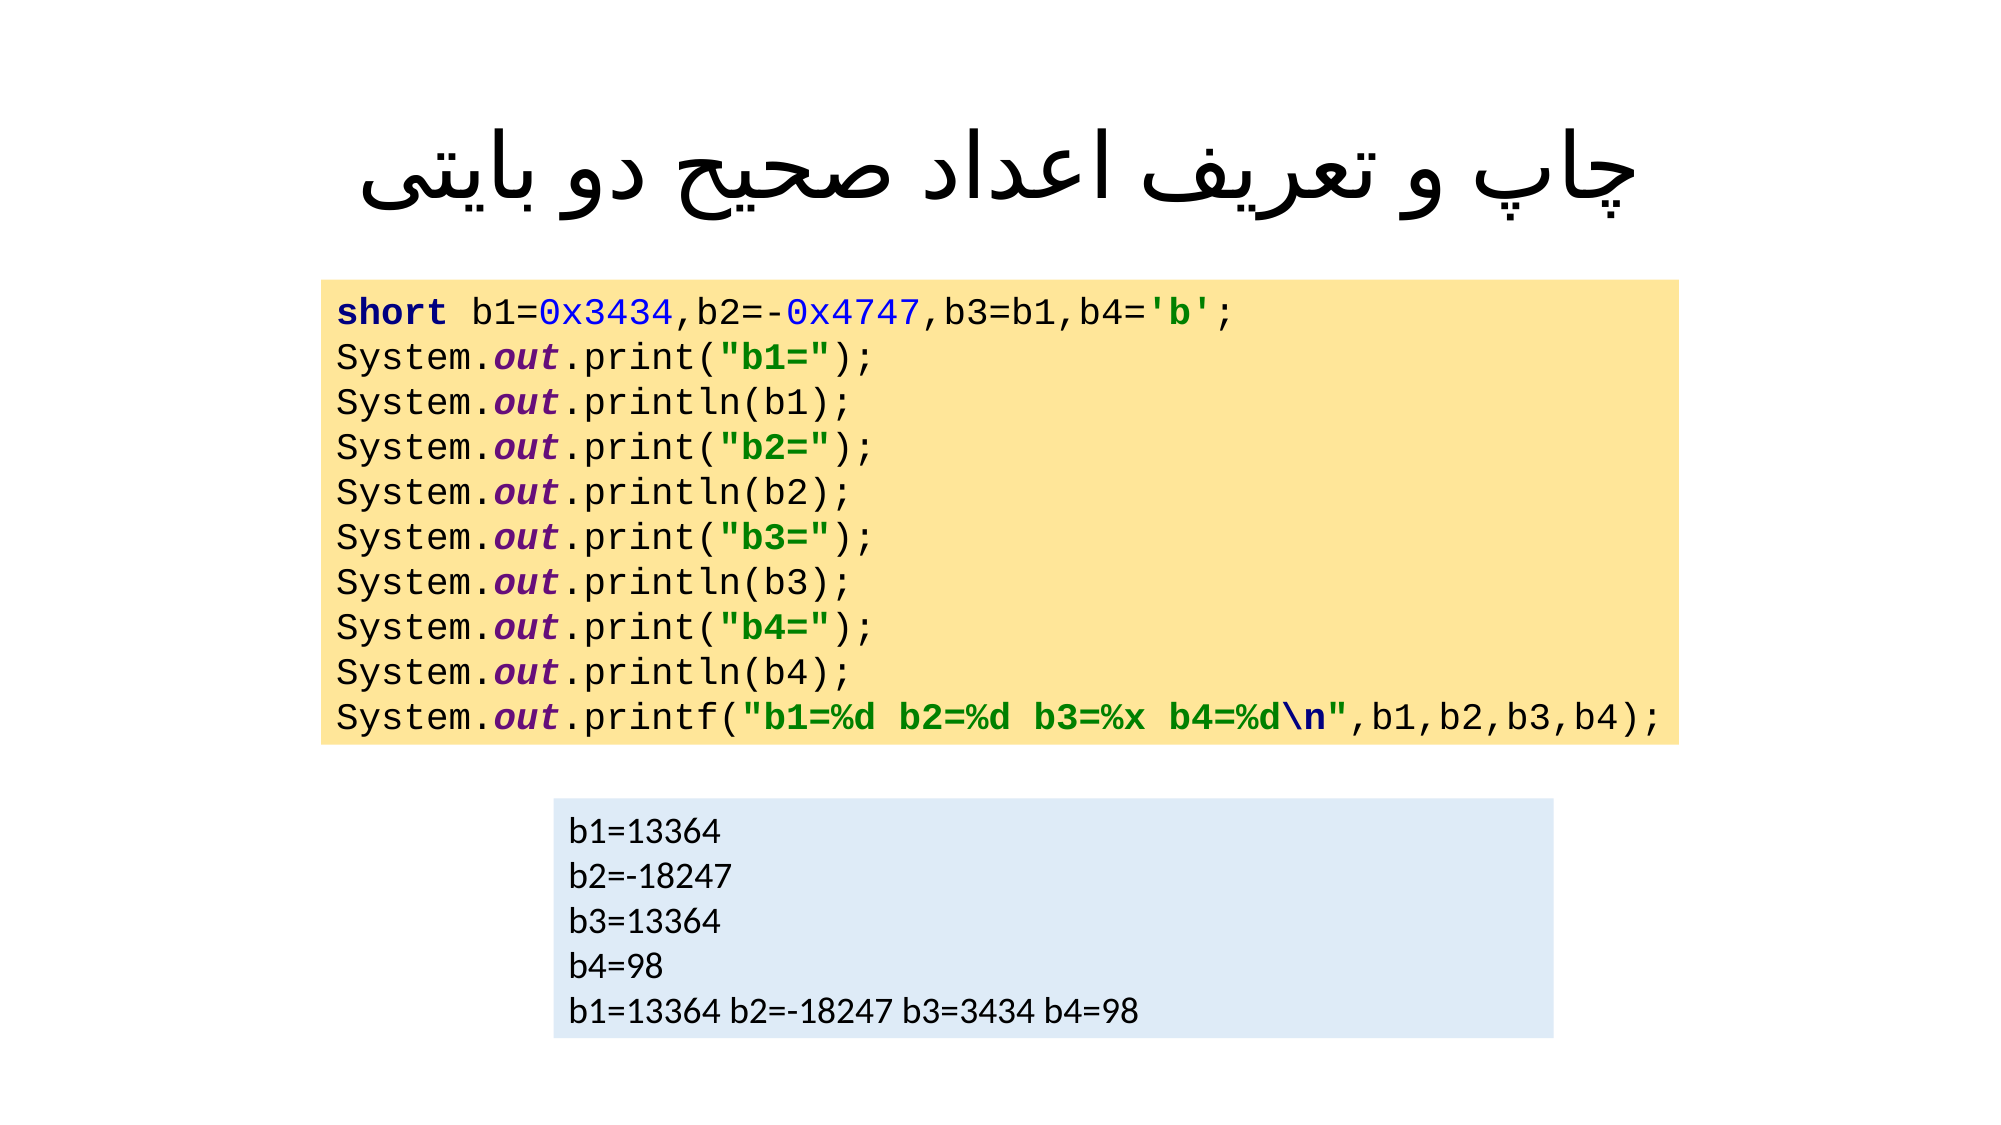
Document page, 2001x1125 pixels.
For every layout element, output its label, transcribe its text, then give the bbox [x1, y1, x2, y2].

title چاپ و تعریف اعداد صحیح دو بایتی [137, 59, 1863, 278]
text_box short b1=0x3434,b2=-0x4747,b3=b1,b4='b'; System.out.print("b1="); System.out.println(b1); System.out.print("b2="); System.out.println(b2); System.out.print("b3="); System.out.println(b3); System.out.print("b4="); System.out.println(b4); System.out.printf("b1=%d b2=%d b3=%x b4=%d\n",b1,b2,b3,b4); [321, 279, 1679, 745]
text_box b1=13364 b2=-18247 b3=13364 b4=98 b1=13364 b2=-18247 b3=3434 b4=98 [553, 798, 1554, 1039]
